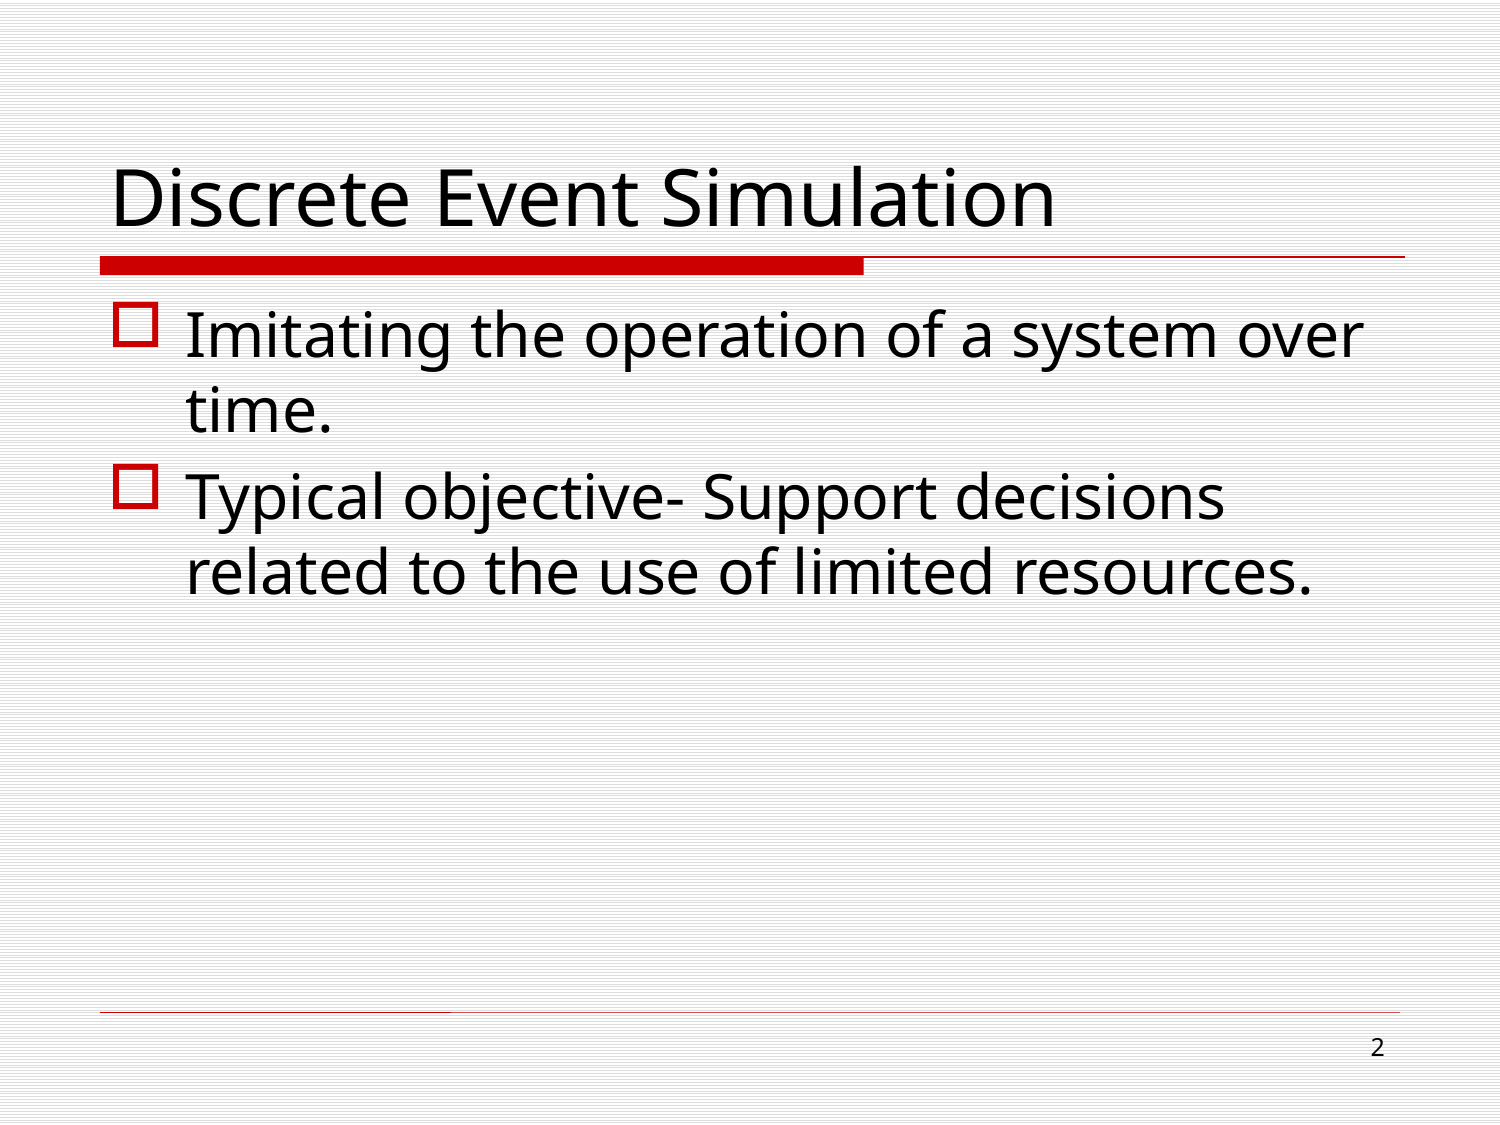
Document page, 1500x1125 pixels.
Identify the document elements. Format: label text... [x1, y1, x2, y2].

list Imitating the operation of a system over time. Typical objective- Support decisions related to the use of limited resources. [92, 287, 1406, 988]
slide_number 2 [1074, 1024, 1401, 1103]
title Discrete Event Simulation [94, 50, 1407, 250]
